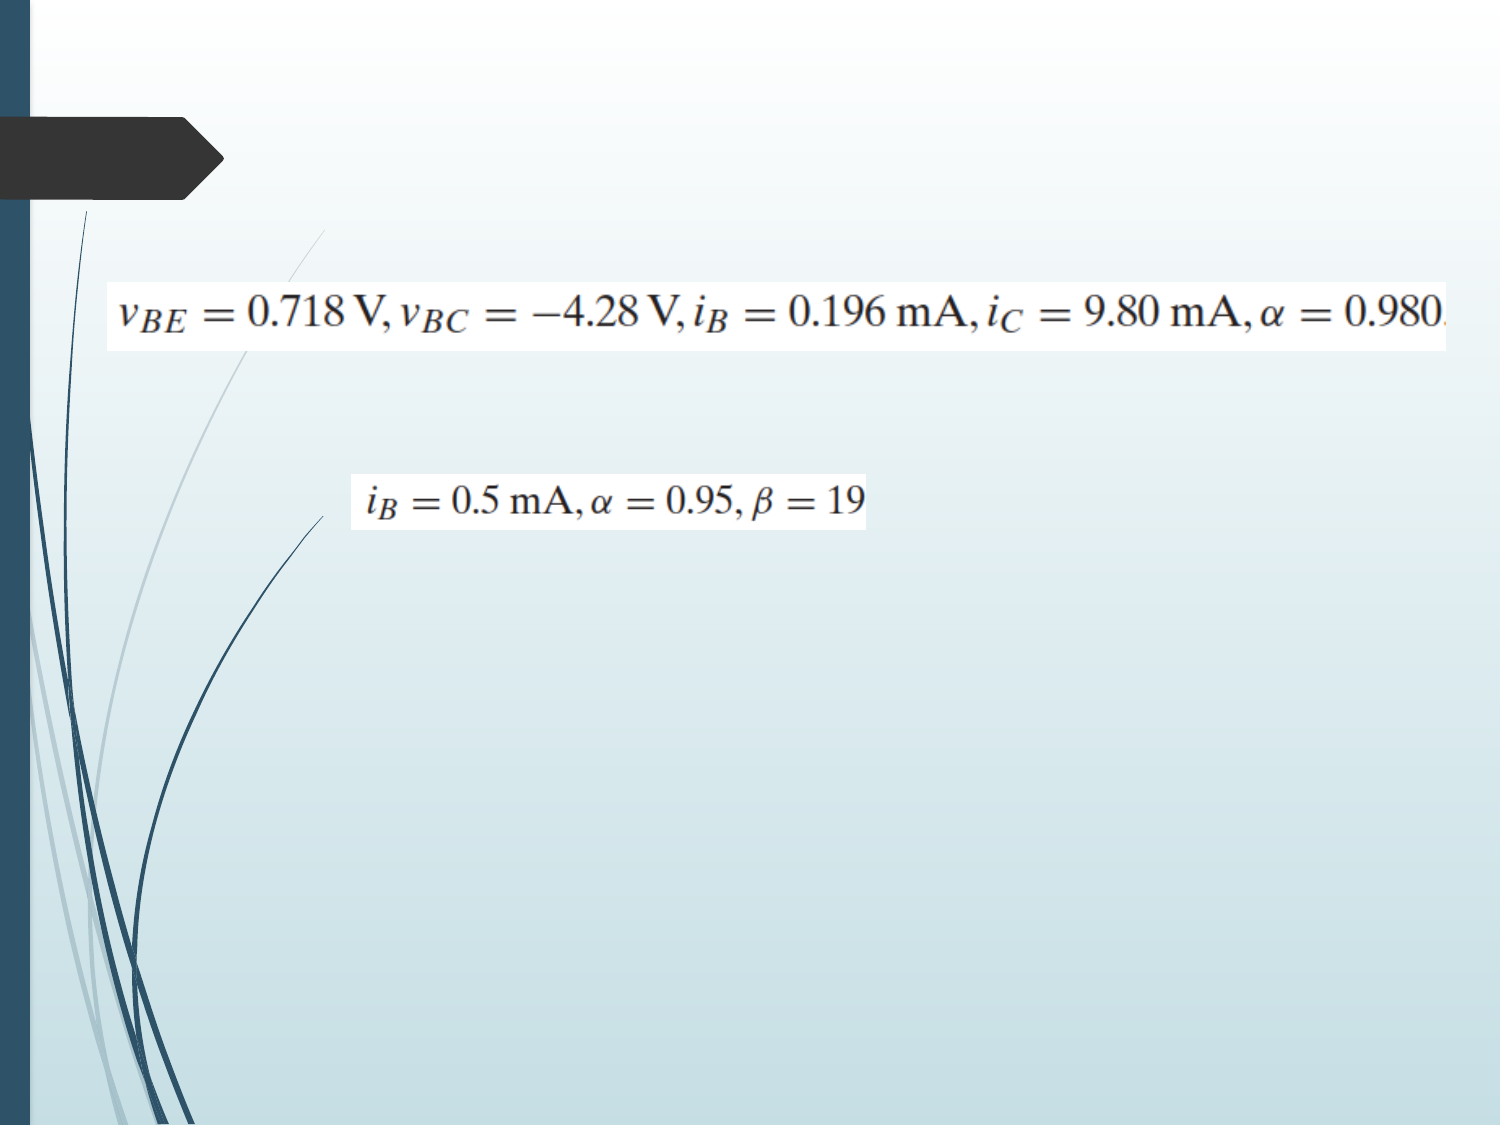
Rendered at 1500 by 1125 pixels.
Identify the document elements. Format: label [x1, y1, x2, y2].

list [107, 282, 1446, 351]
picture [350, 474, 866, 531]
